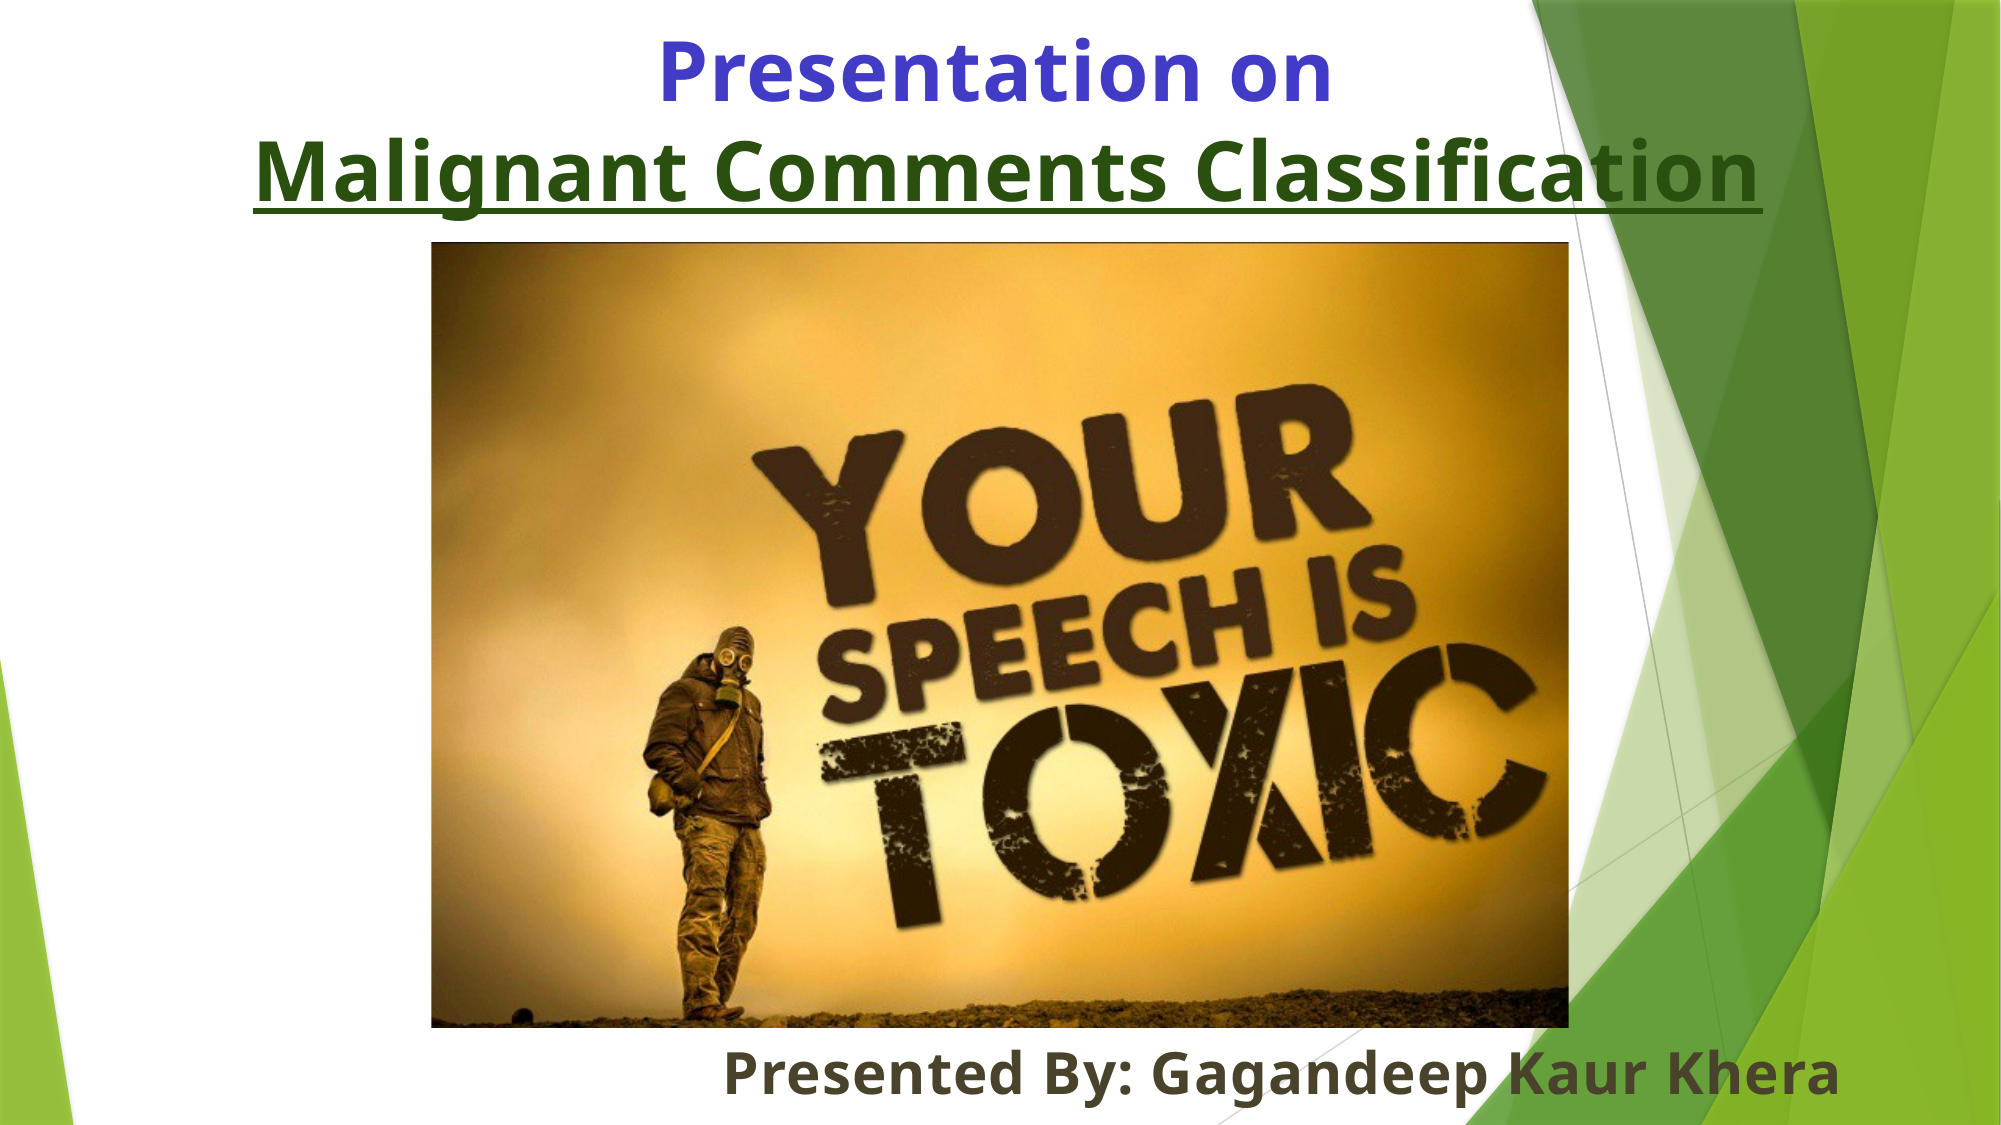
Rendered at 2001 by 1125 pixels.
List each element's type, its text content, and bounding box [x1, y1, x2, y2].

text_box Presented By: Gagandeep Kaur Khera [558, 1028, 1980, 1114]
text_box Presentation on Malignant Comments Classification [91, 10, 1924, 226]
picture [430, 241, 1570, 1029]
